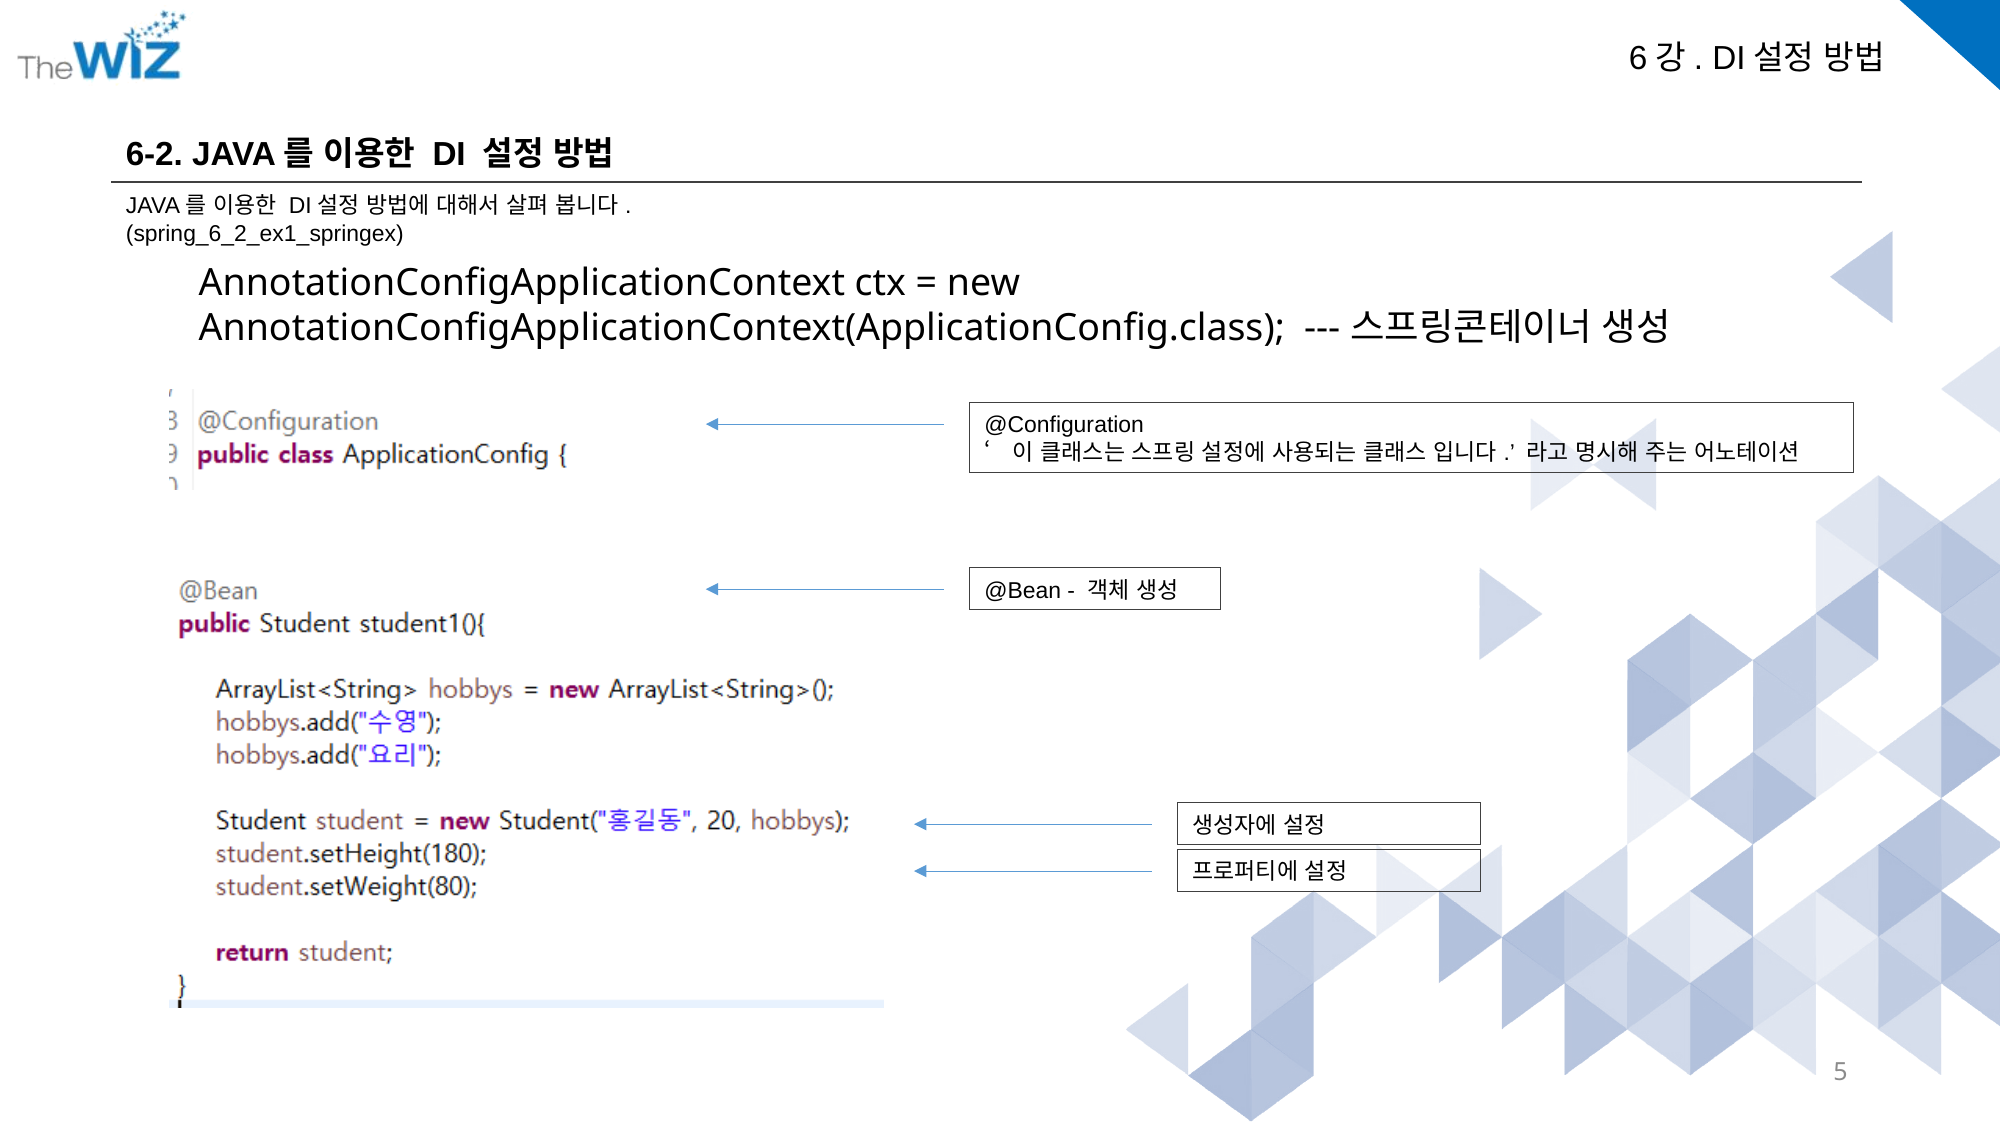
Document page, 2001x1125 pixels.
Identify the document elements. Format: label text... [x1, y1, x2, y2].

picture [0, 0, 215, 90]
text_box JAVA를 이용한 DI설정 방법에 대해서 살펴 봅니다. (spring_6_2_ex1_springex) [111, 183, 1863, 253]
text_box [169, 389, 1854, 1008]
text_box AnnotationConfigApplicationContext ctx = new AnnotationConfigApplicationContext(ApplicationConfig.class); ---스프링콘테이너 생성 [183, 250, 1990, 356]
slide_number 5 [1412, 1042, 1863, 1103]
text_box 6-2. JAVA를 이용한 DI 설정 방법 [111, 124, 1863, 180]
